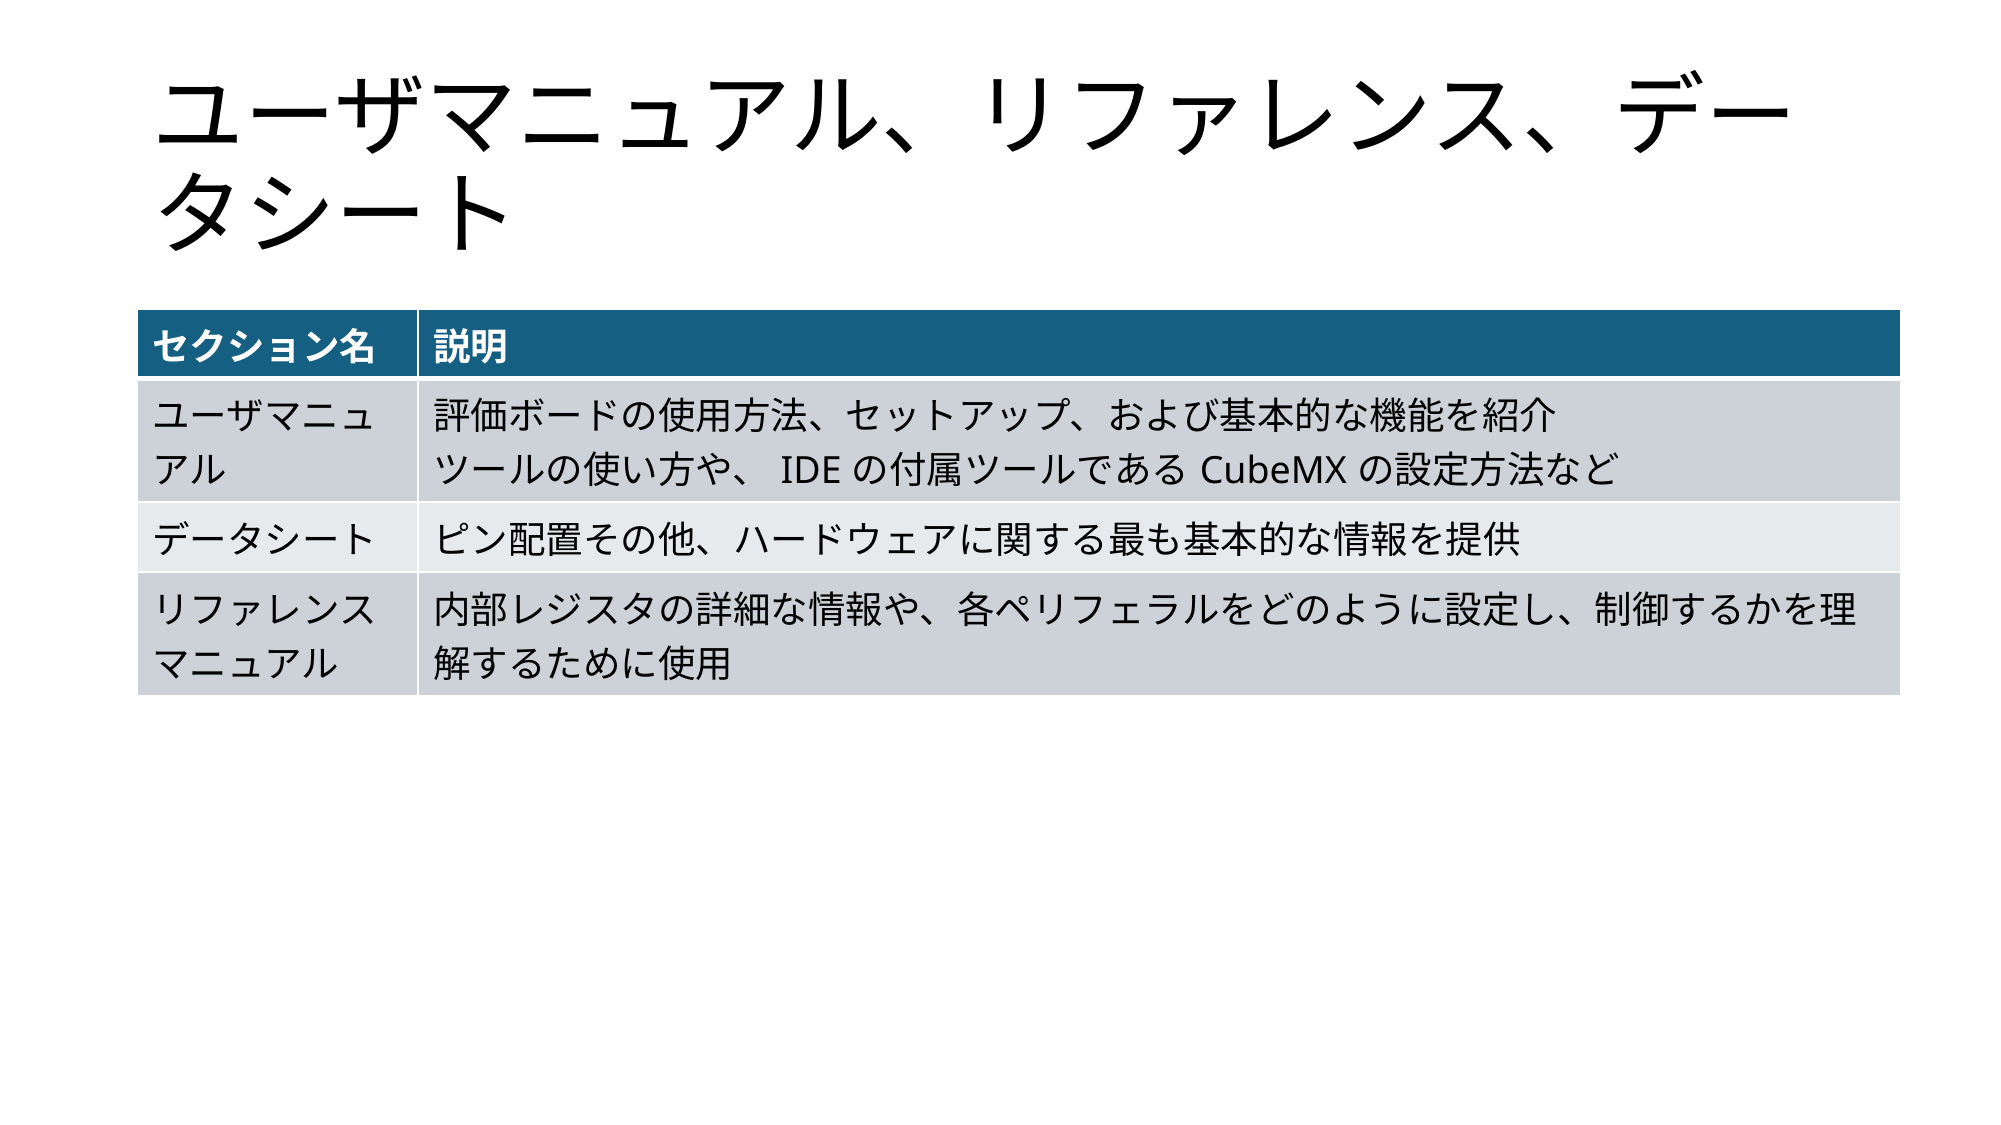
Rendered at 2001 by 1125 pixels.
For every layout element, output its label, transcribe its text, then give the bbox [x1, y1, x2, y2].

table_cell 評価ボードの使用方法、セットアップ、および基本的な機能を紹介 ツールの使い方や、IDEの付属ツールであるCubeMXの設定方法など [419, 381, 1900, 501]
table_cell リファレンスマニュアル [138, 573, 417, 695]
table_cell 内部レジスタの詳細な情報や、各ペリフェラルをどのように設定し、制御するかを理解するために使用 [419, 573, 1900, 695]
table_header セクション名 [138, 310, 417, 376]
table_cell ユーザマニュアル [138, 381, 417, 501]
table_cell データシート [138, 503, 417, 571]
title ユーザマニュアル、リファレンス、データシート [137, 59, 1863, 278]
table_header 説明 [419, 310, 1900, 376]
table_cell ピン配置その他、ハードウェアに関する最も基本的な情報を提供 [419, 503, 1900, 571]
